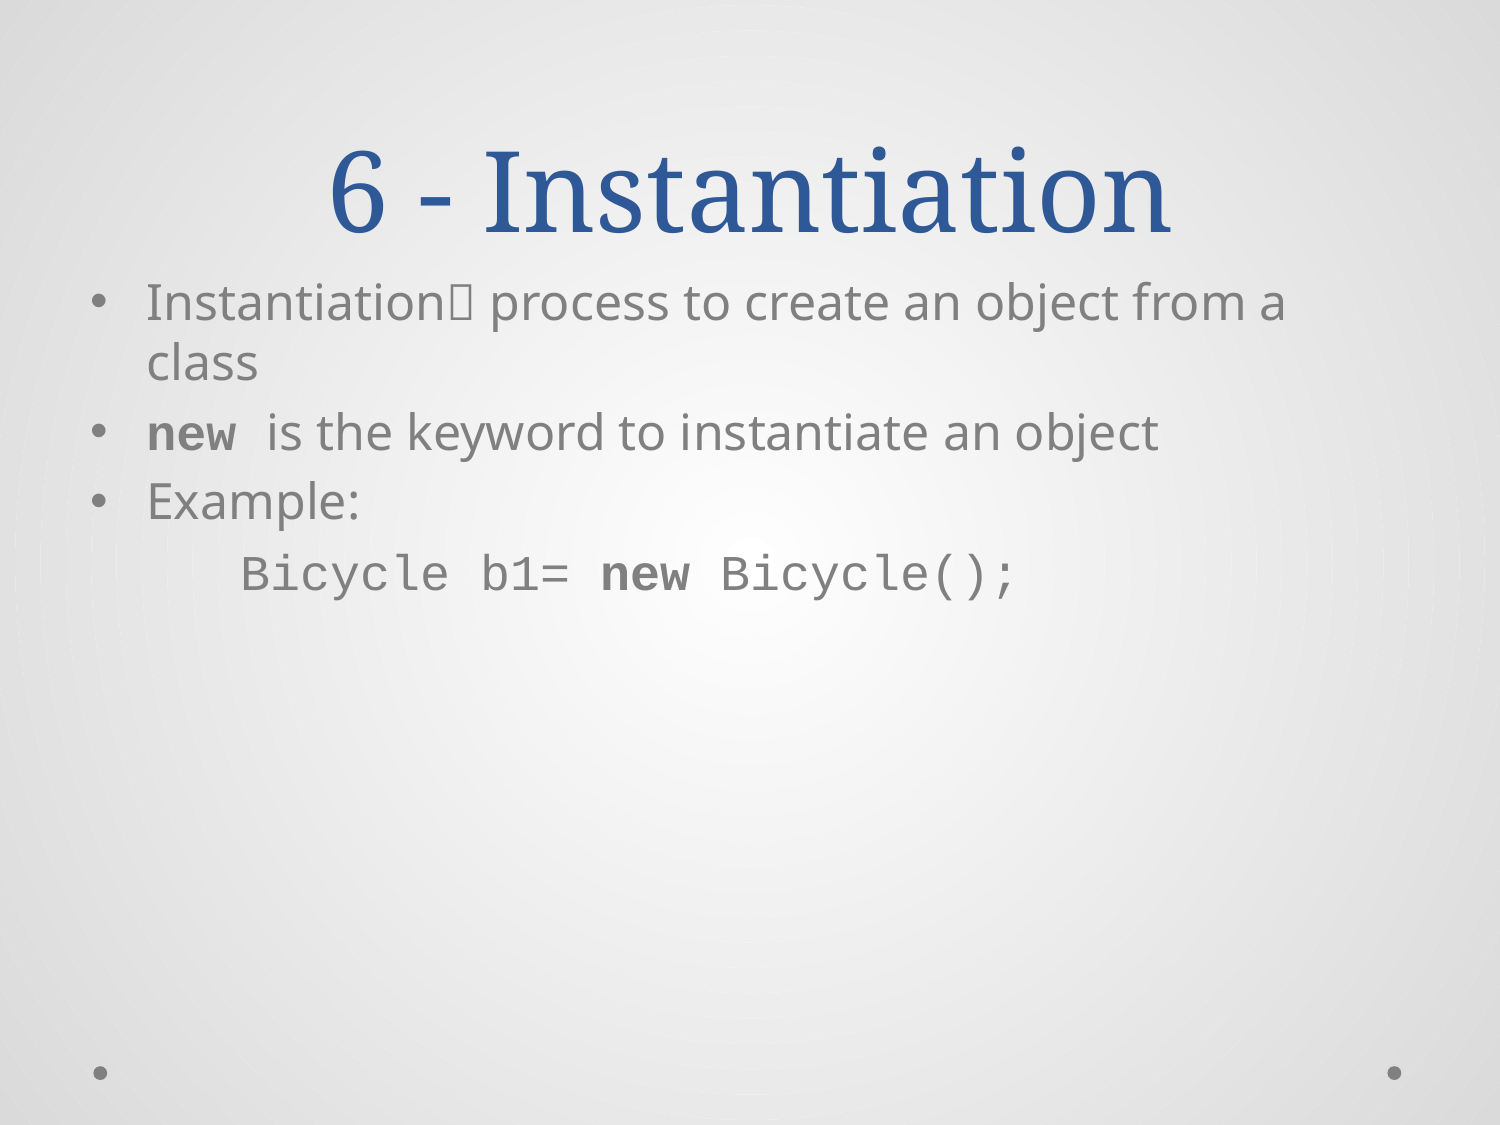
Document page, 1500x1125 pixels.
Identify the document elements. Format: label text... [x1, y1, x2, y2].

title 6 - Instantiation [75, 0, 1425, 262]
list Instantiation process to create an object from a class new is the keyword to instantiate an object Example: Bicycle b1= new Bicycle(); [75, 262, 1425, 1005]
